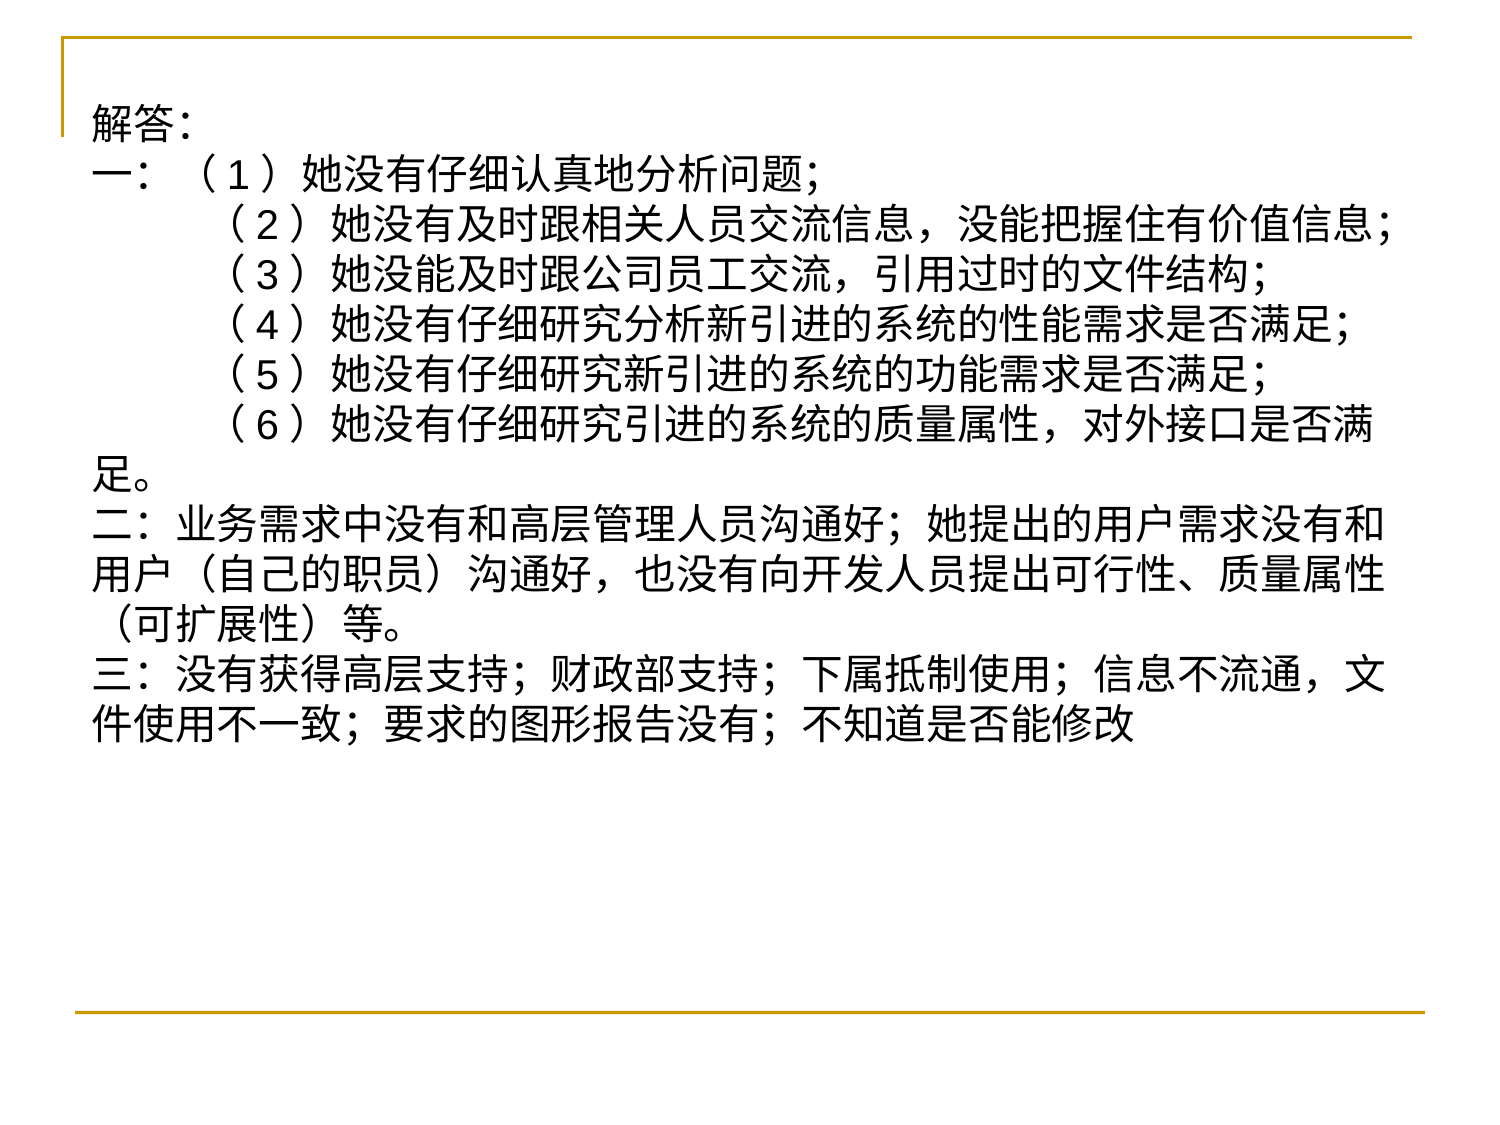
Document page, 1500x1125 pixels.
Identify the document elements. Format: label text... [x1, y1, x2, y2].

text_box 解答： 一：（1）她没有仔细认真地分析问题； （2）她没有及时跟相关人员交流信息，没能把握住有价值信息； （3）她没能及时跟公司员工交流，引用过时的文件结构； （4）她没有仔细研究分析新引进的系统的性能需求是否满足； （5）她没有仔细研究新引进的系统的功能需求是否满足； （6）她没有仔细研究引进的系统的质量属性，对外接口是否满足。 二：业务需求中没有和高层管理人员沟通好；她提出的用户需求没有和用户（自己的职员）沟通好，也没有向开发人员提出可行性、质量属性（可扩展性）等。 三：没有获得高层支持；财政部支持；下属抵制使用；信息不流通，文件使用不一致；要求的图形报告没有；不知道是否能修改 [76, 90, 1427, 834]
